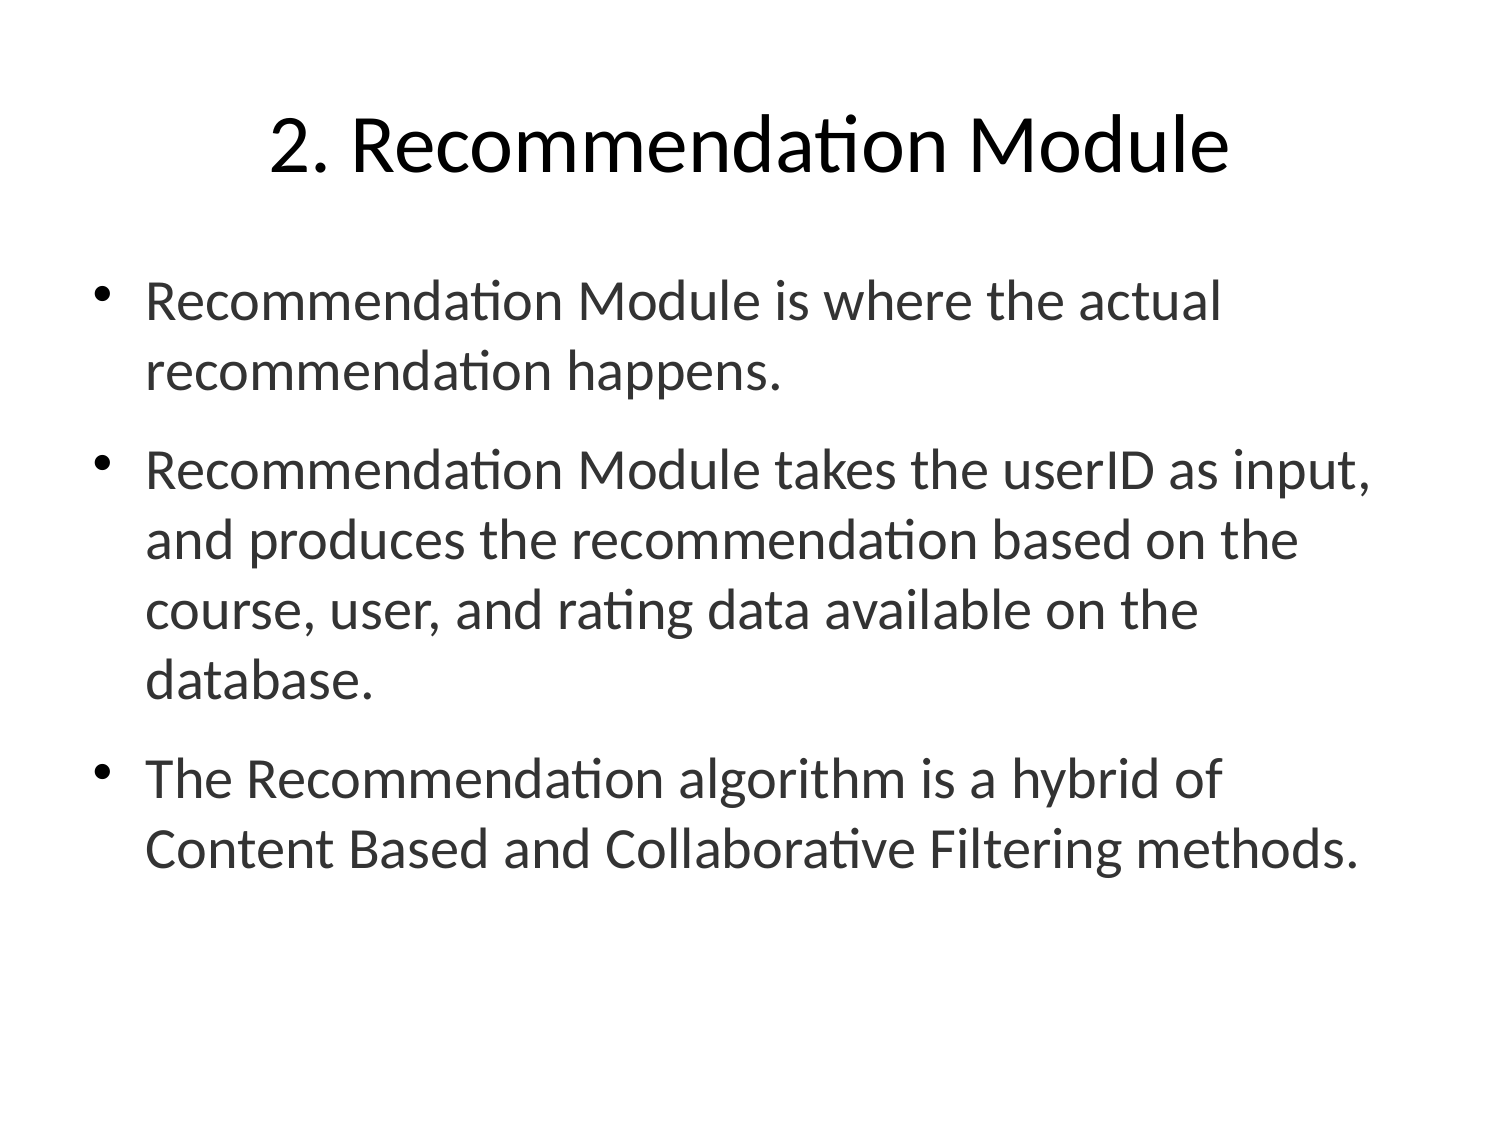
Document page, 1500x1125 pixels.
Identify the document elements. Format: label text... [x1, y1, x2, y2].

text_box 2. Recommendation Module [75, 45, 1425, 233]
text_box Recommendation Module is where the actual recommendation happens. Recommendation Module takes the userID as input, and produces the recommendation based on the course, user, and rating data available on the database. The Recommendation algorithm is a hybrid of Content Based and Collaborative Filtering methods. [75, 262, 1425, 1005]
